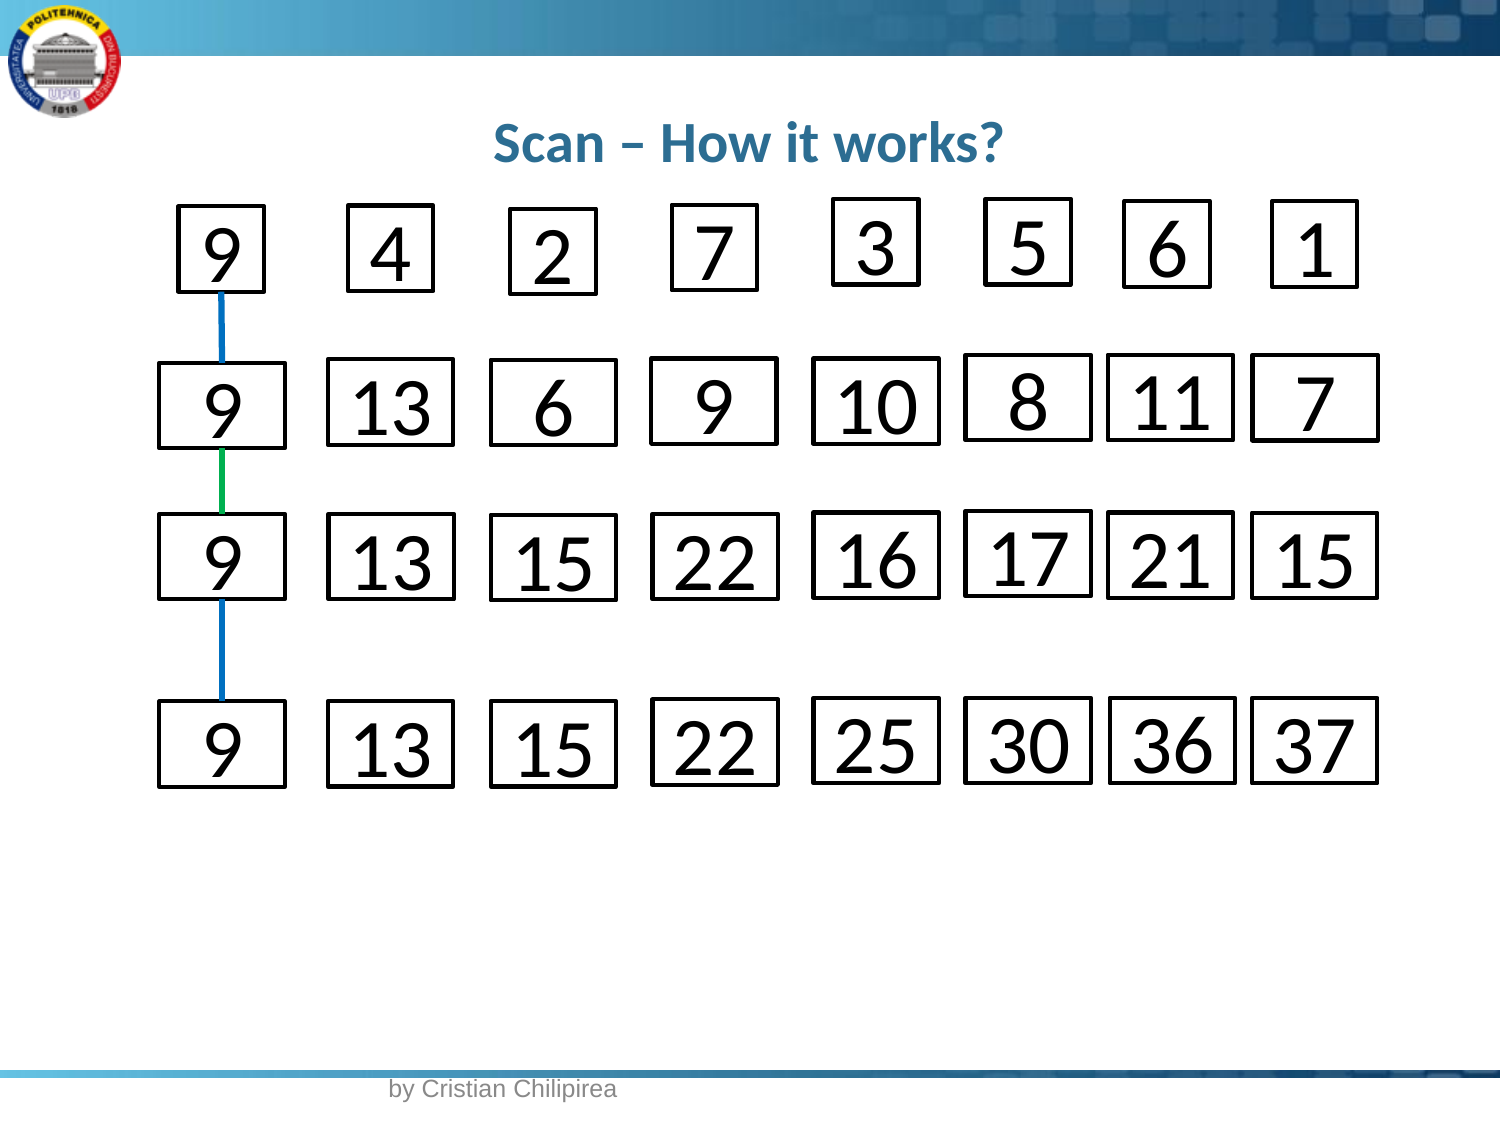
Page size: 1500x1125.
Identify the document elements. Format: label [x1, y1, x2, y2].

text_box [650, 697, 780, 787]
footer [373, 1074, 1127, 1111]
text_box [831, 197, 921, 287]
text_box [670, 203, 759, 292]
text_box [1270, 199, 1359, 289]
text_box [983, 197, 1073, 287]
text_box [1250, 511, 1379, 600]
text_box [489, 699, 618, 789]
text_box [489, 358, 618, 447]
text_box [1108, 696, 1237, 785]
text_box [963, 353, 1093, 442]
text_box [811, 510, 941, 600]
text_box [1106, 353, 1235, 442]
text_box [1250, 696, 1379, 785]
text_box [811, 696, 941, 785]
text_box [508, 207, 598, 296]
text_box [346, 203, 435, 293]
picture [0, 0, 1500, 118]
text_box [963, 509, 1093, 598]
picture [0, 1070, 1500, 1078]
text_box [489, 513, 618, 602]
text_box [157, 204, 287, 789]
text_box [811, 356, 941, 446]
text_box [1122, 199, 1212, 289]
text_box [326, 699, 455, 789]
text_box [1250, 353, 1380, 443]
text_box [326, 357, 455, 447]
text_box [1106, 510, 1235, 600]
text_box [963, 696, 1093, 785]
text_box [326, 512, 456, 601]
title [51, 102, 1449, 178]
text_box [649, 356, 779, 446]
text_box [650, 512, 780, 601]
